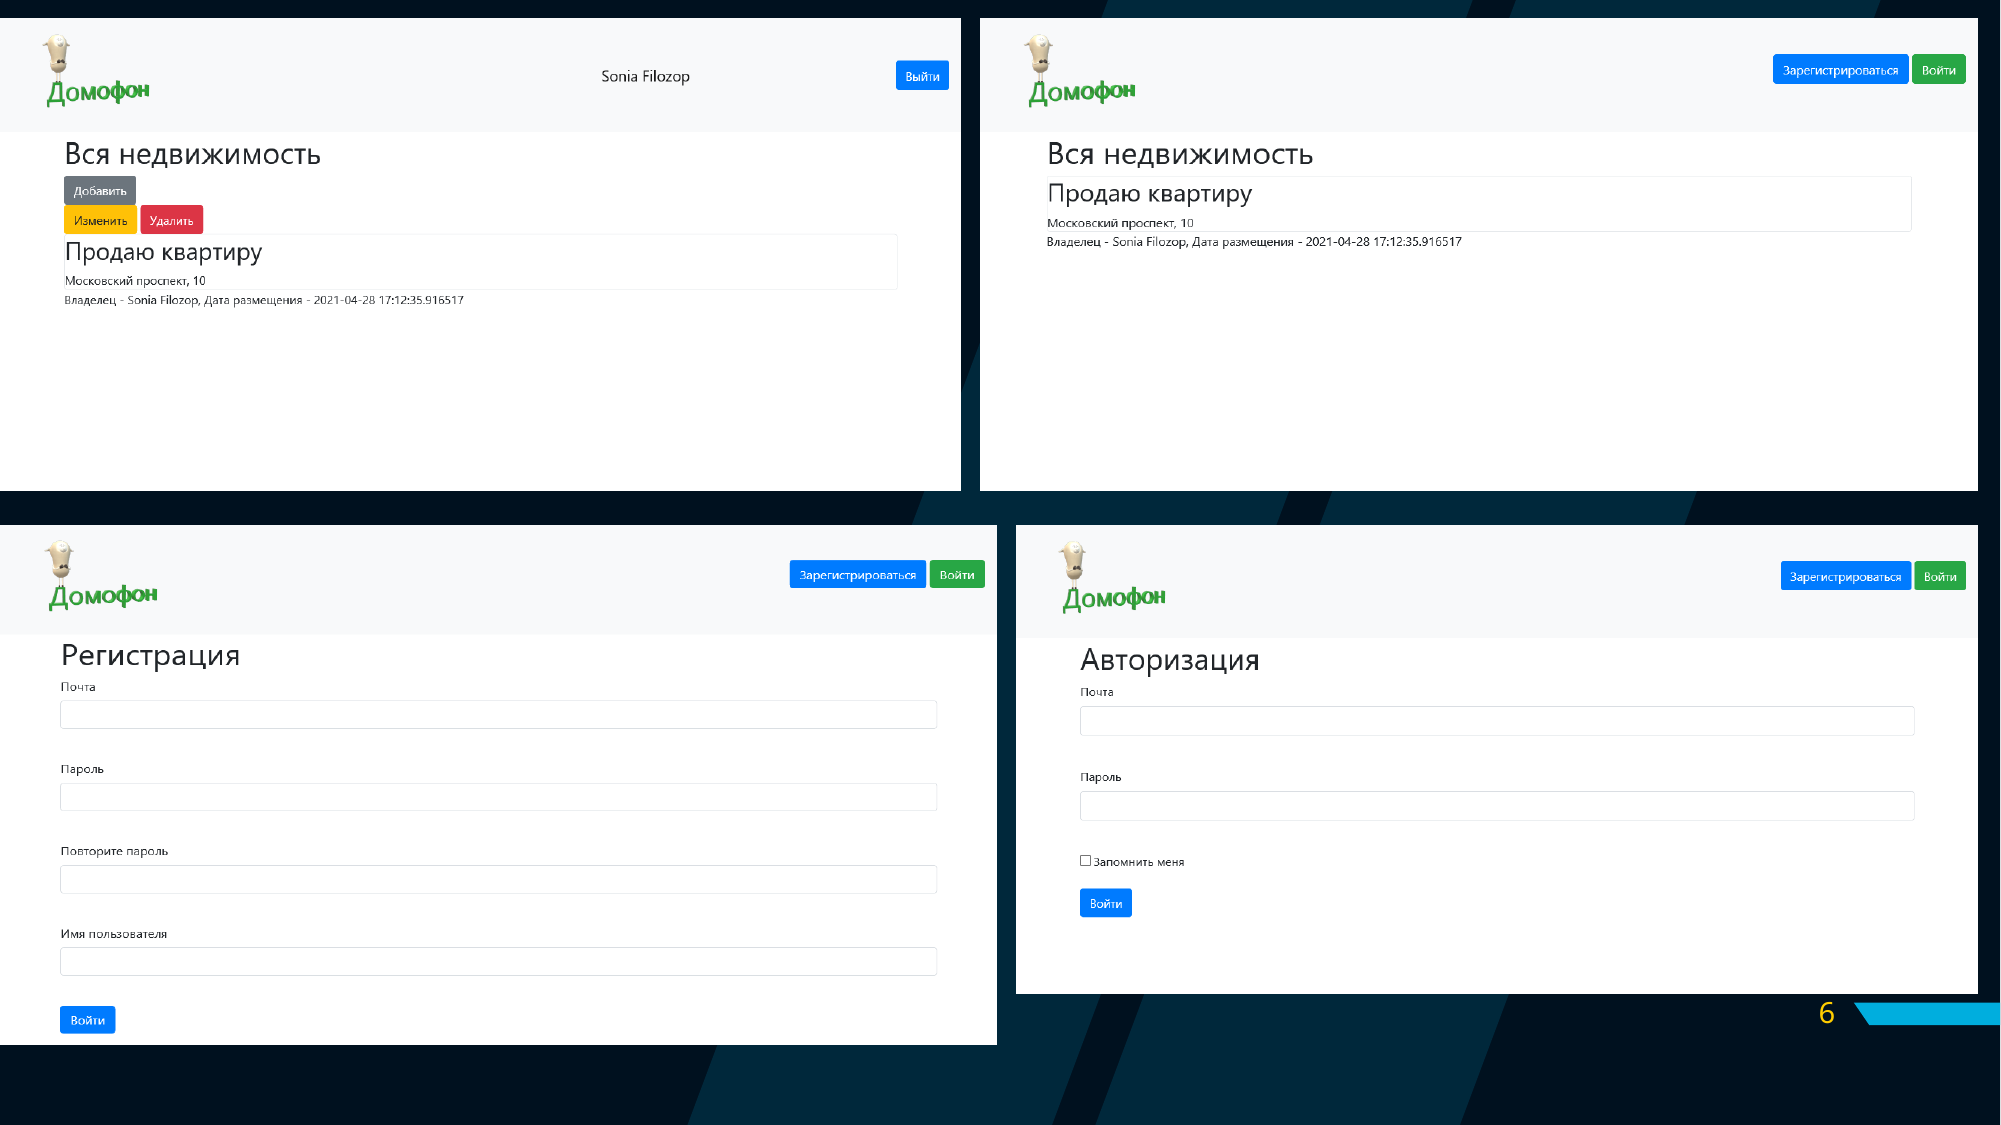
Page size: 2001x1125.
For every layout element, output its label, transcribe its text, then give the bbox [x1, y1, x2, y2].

picture [1017, 525, 1978, 994]
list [980, 18, 1978, 491]
picture [0, 525, 996, 1045]
slide_number 6 [1760, 994, 1851, 1045]
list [0, 18, 961, 491]
